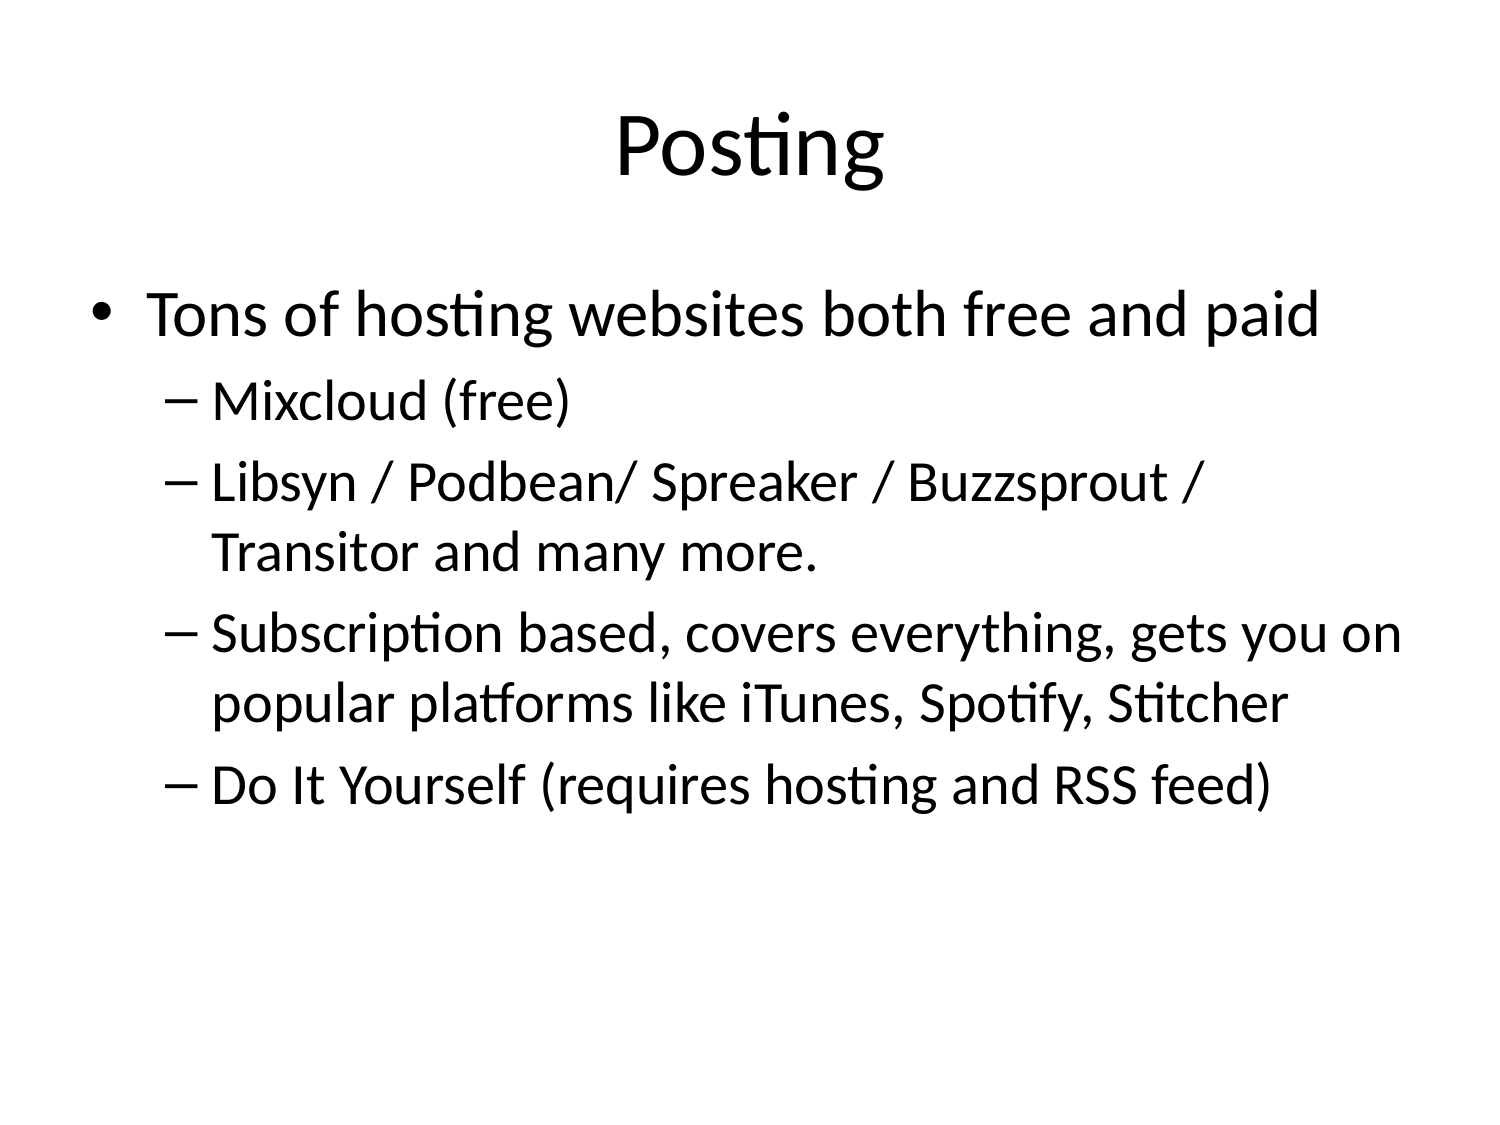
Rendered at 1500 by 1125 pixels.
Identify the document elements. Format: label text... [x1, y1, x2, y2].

title Posting [75, 45, 1425, 233]
list Tons of hosting websites both free and paid Mixcloud (free) Libsyn / Podbean/ Spreaker / Buzzsprout / Transitor and many more. Subscription based, covers everything, gets you on popular platforms like iTunes, Spotify, Stitcher Do It Yourself (requires hosting and RSS feed) [75, 262, 1425, 1005]
